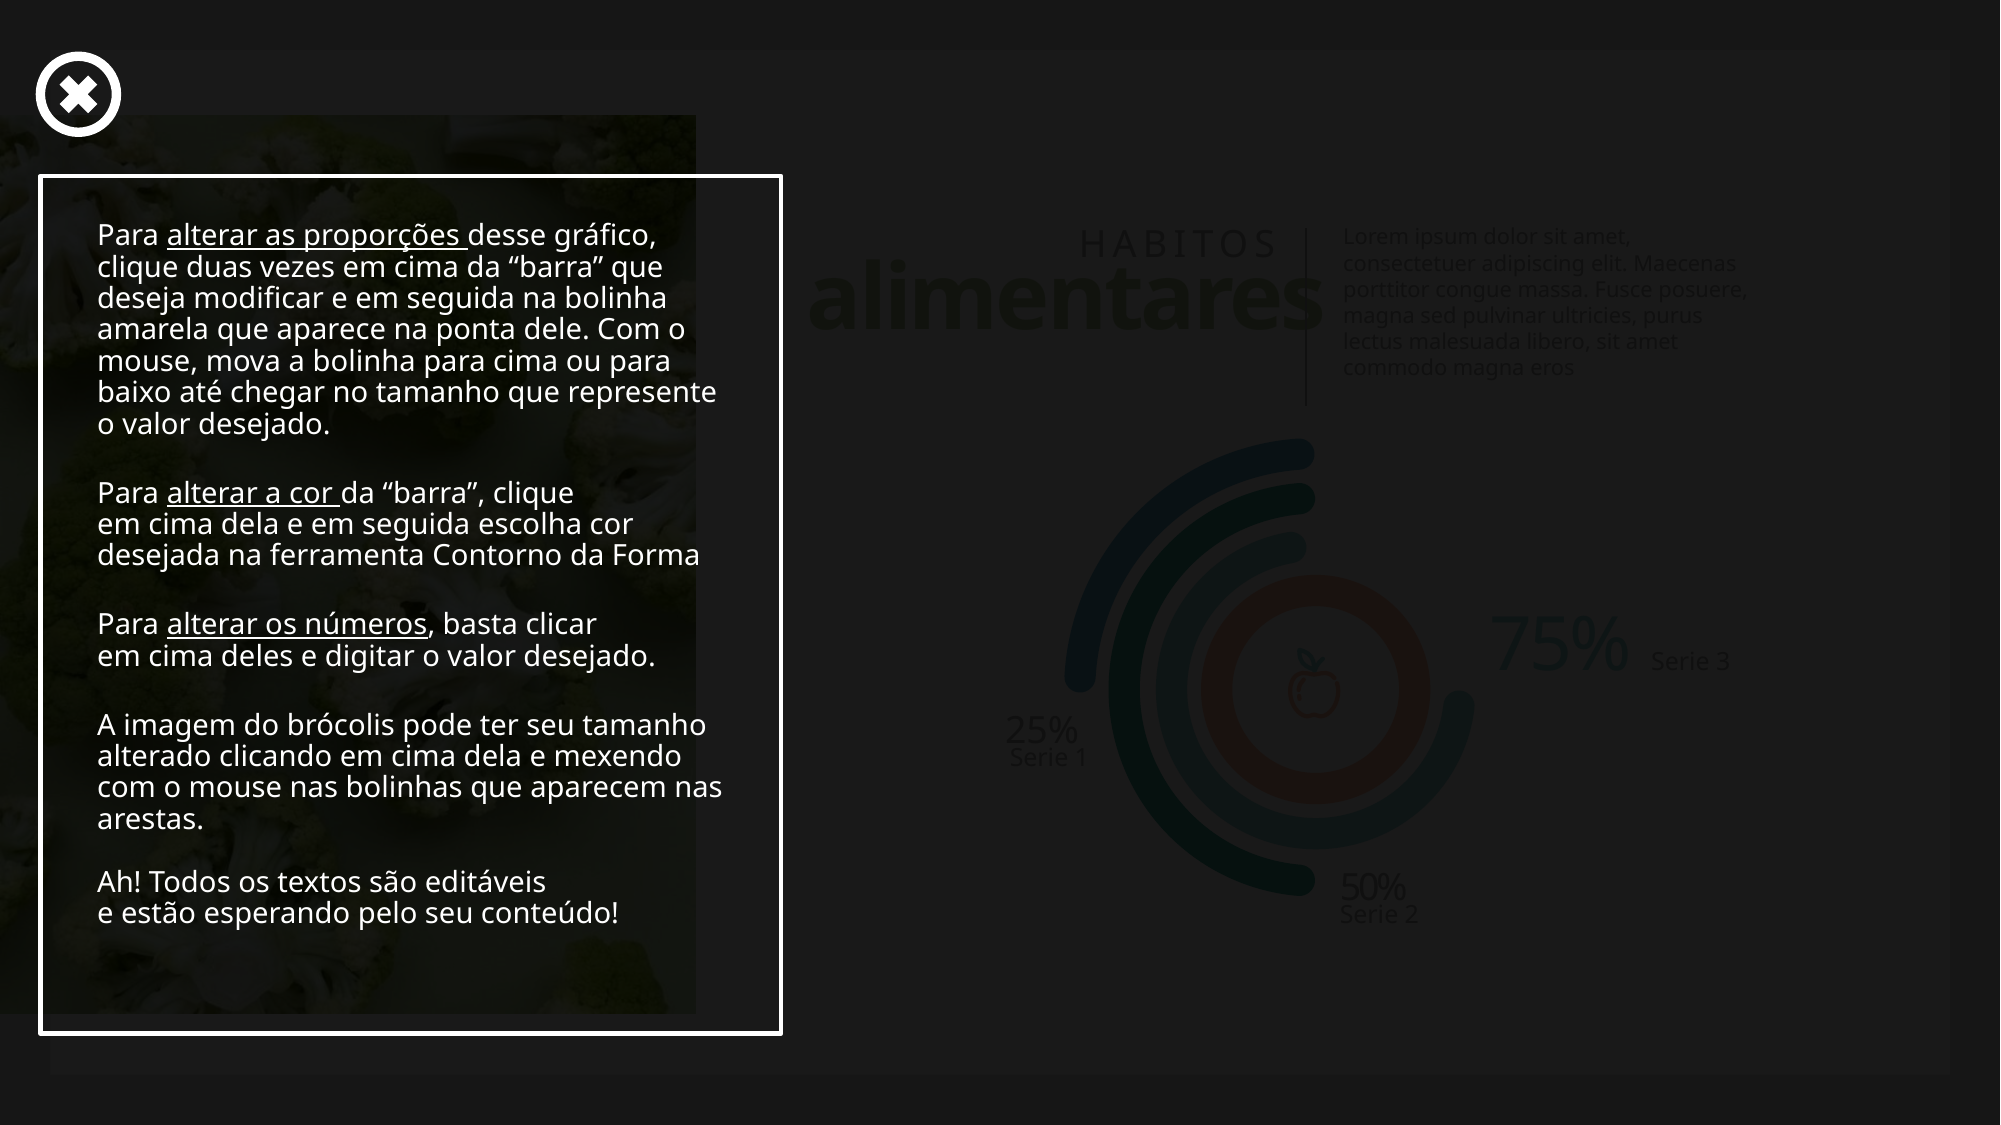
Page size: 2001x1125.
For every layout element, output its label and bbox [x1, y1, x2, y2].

text_box [0, 0, 2000, 1125]
